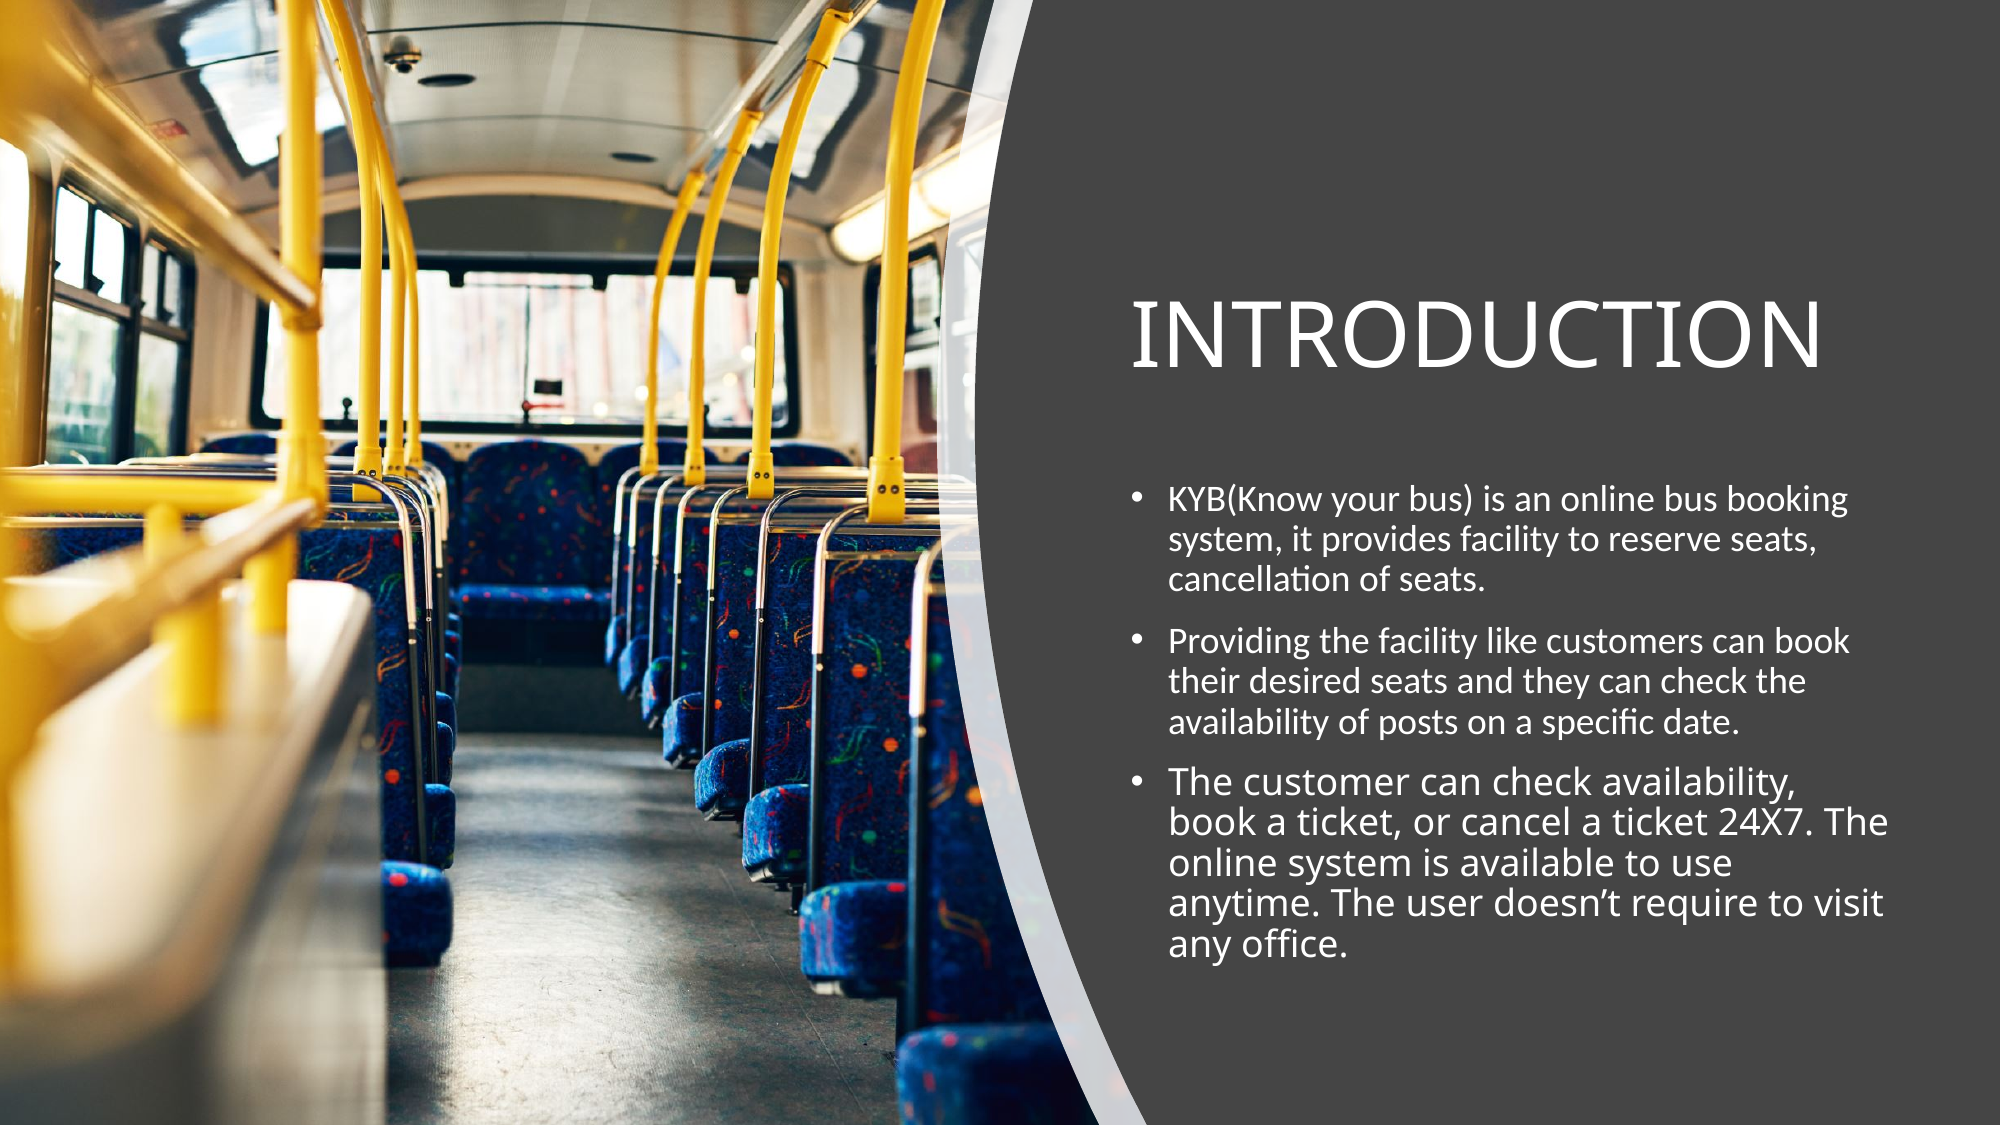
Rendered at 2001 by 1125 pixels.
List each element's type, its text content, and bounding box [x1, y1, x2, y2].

text_box [1150, 0, 2000, 1125]
title INTRODUCTION [1150, 229, 1907, 447]
list KYB(Know your bus) is an online bus booking system, it provides facility to reserve seats, cancellation of seats. Providing the facility like customers can book their desired seats and they can check the availability of posts on a specific date. The customer can check availability, book a ticket, or cancel a ticket 24X7. The online system is available to use anytime. The user doesn’t require to visit any office. [1150, 471, 1907, 994]
picture [0, 0, 1150, 1125]
